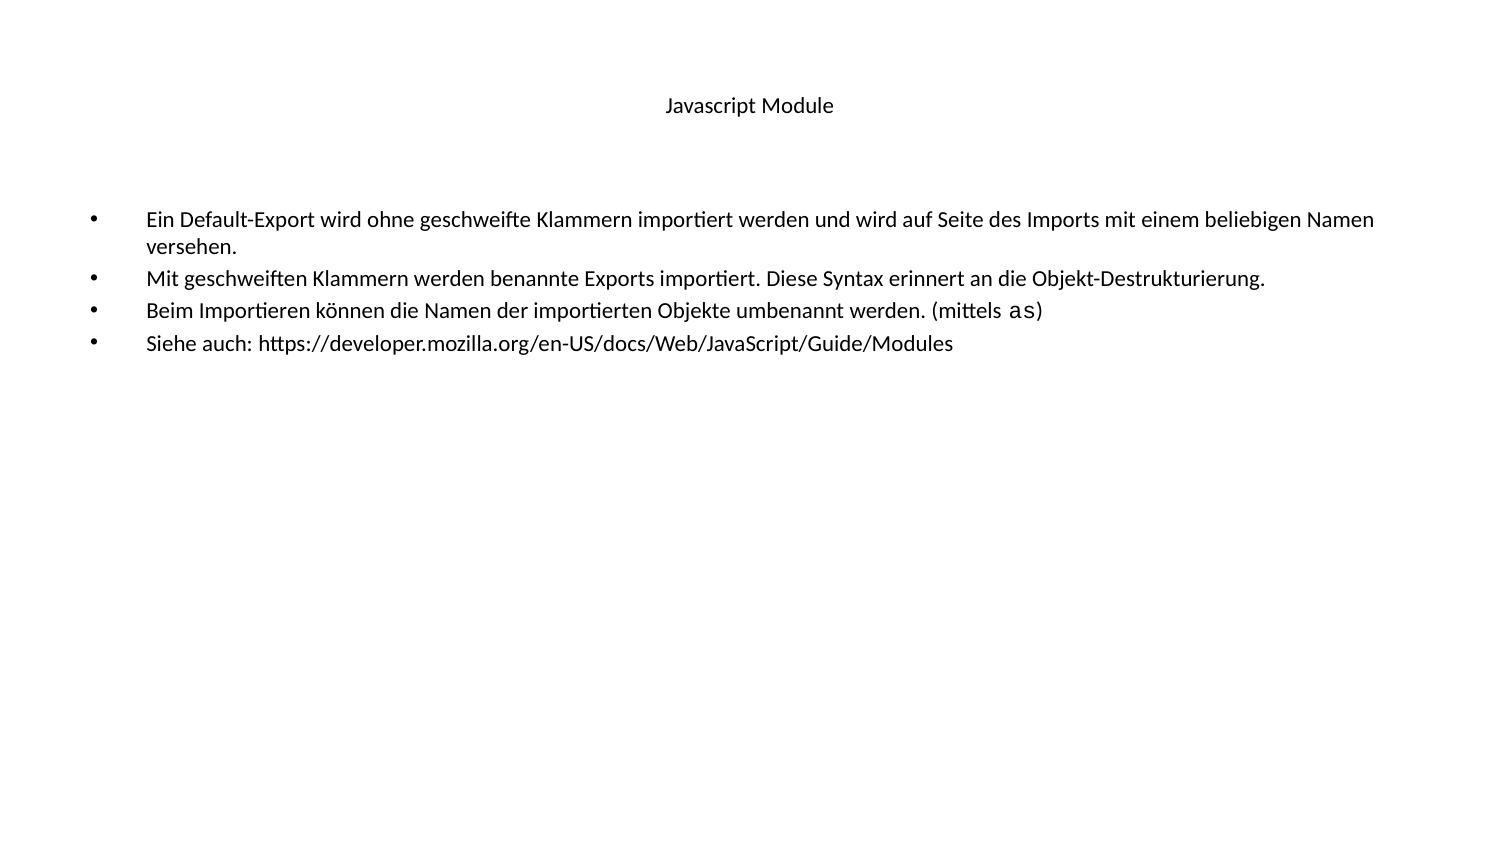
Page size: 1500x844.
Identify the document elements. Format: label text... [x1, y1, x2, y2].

title Javascript Module [75, 33, 1425, 175]
list Ein Default-Export wird ohne geschweifte Klammern importiert werden und wird auf Seite des Imports mit einem beliebigen Namen versehen. Mit geschweiften Klammern werden benannte Exports importiert. Diese Syntax erinnert an die Objekt-Destrukturierung. Beim Importieren können die Namen der importierten Objekte umbenannt werden. (mittels as) Siehe auch: https://developer.mozilla.org/en-US/docs/Web/JavaScript/Guide/Modules [75, 196, 1425, 754]
